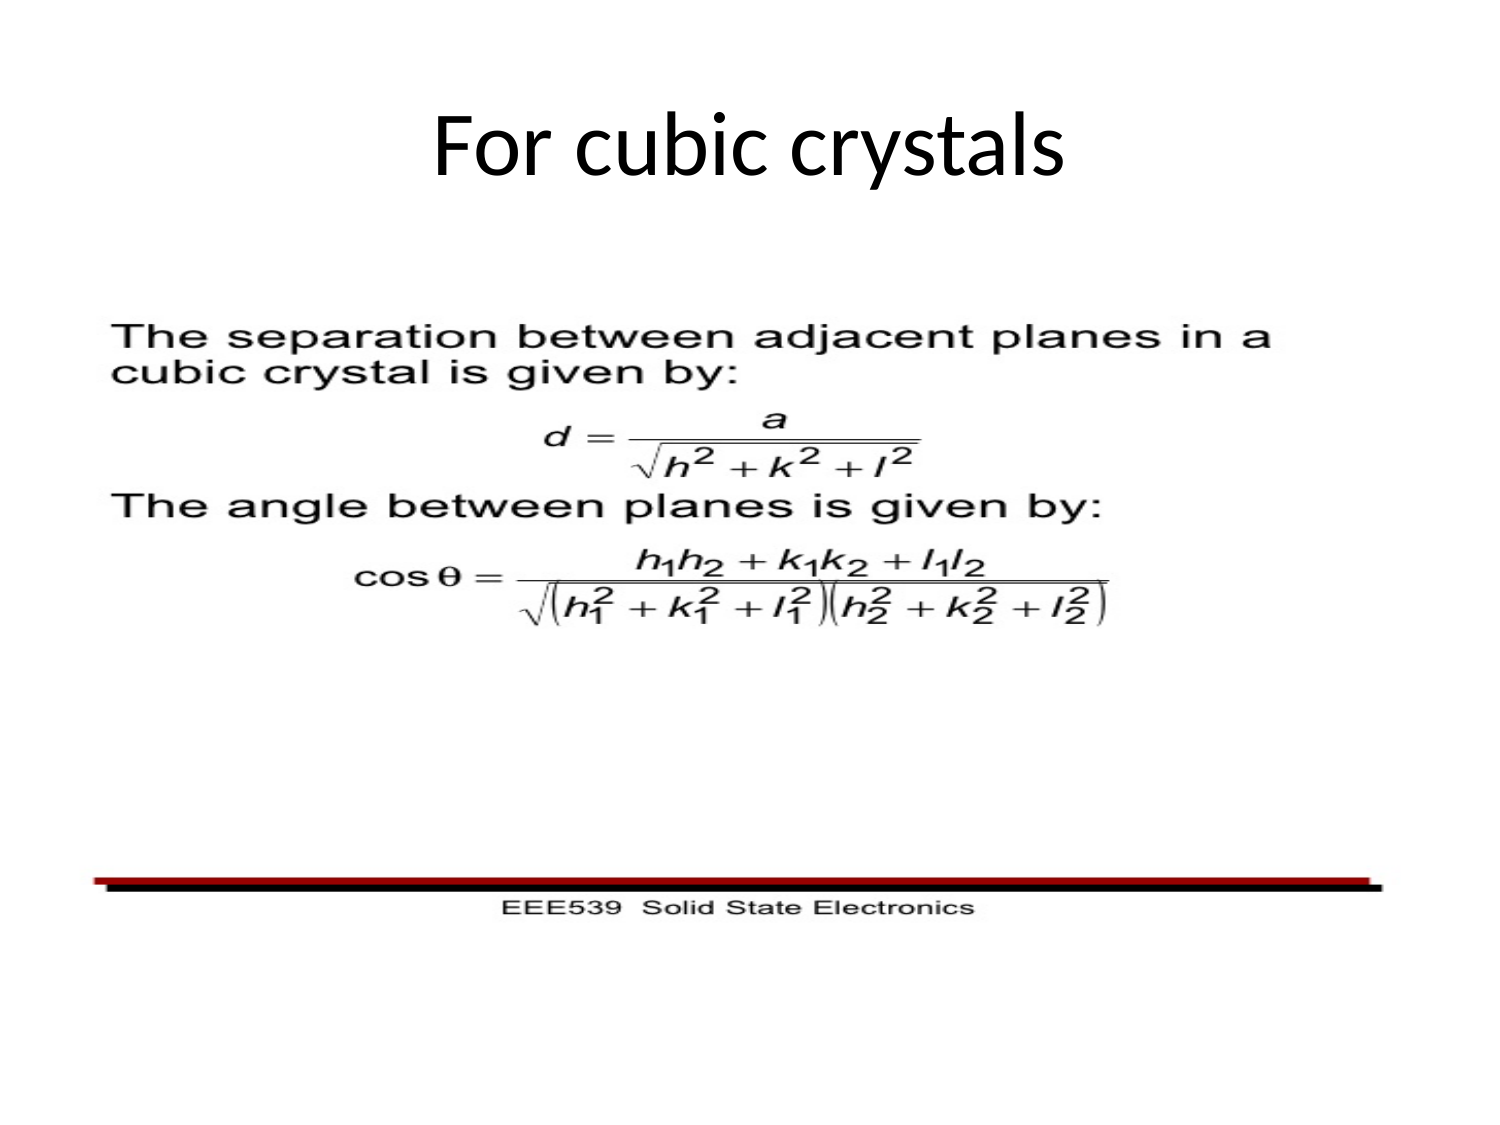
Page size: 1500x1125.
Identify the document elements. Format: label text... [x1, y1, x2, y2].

picture [0, 278, 1483, 925]
title For cubic crystals [74, 44, 1426, 233]
